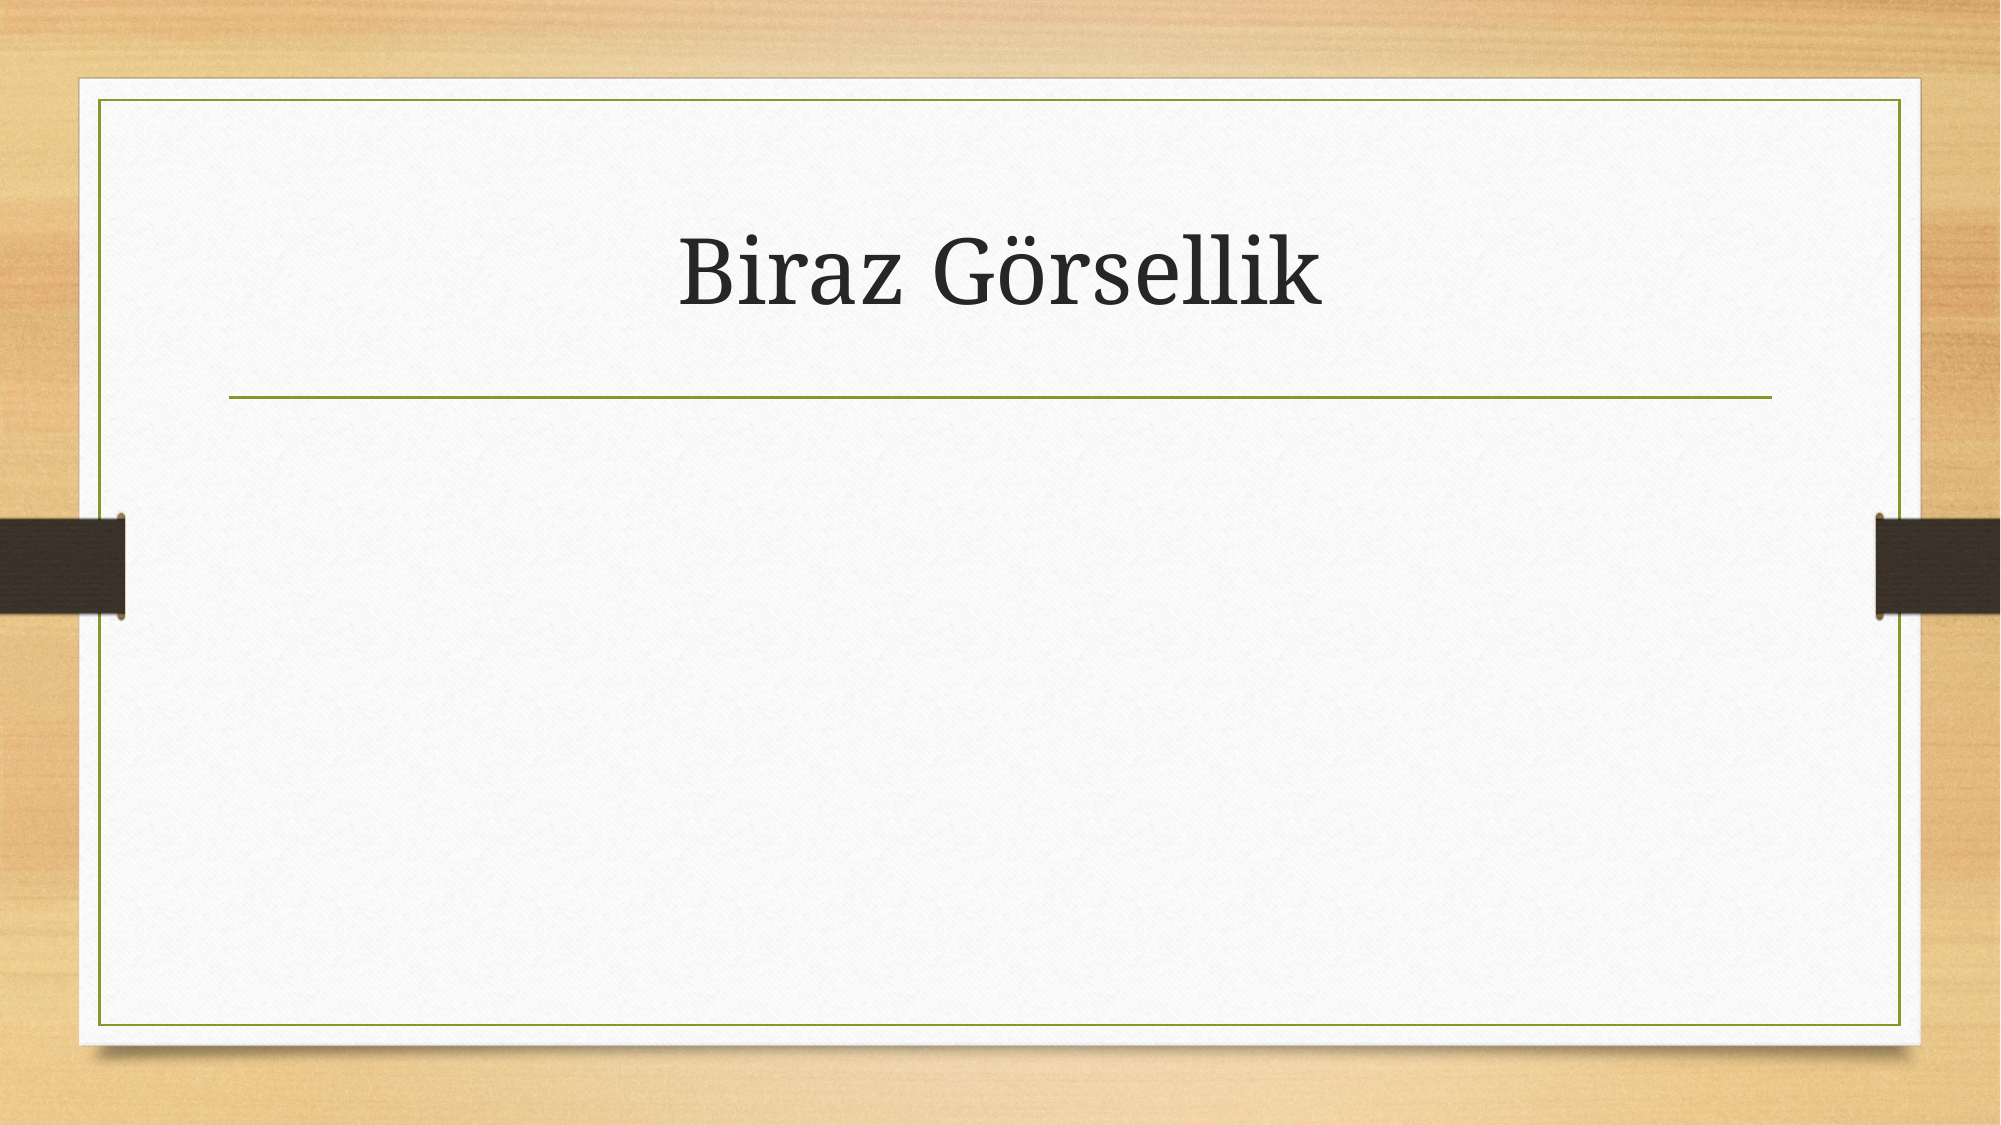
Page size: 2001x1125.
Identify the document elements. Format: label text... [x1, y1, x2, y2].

title Biraz Görsellik [212, 161, 1788, 375]
picture [0, 0, 2001, 1125]
